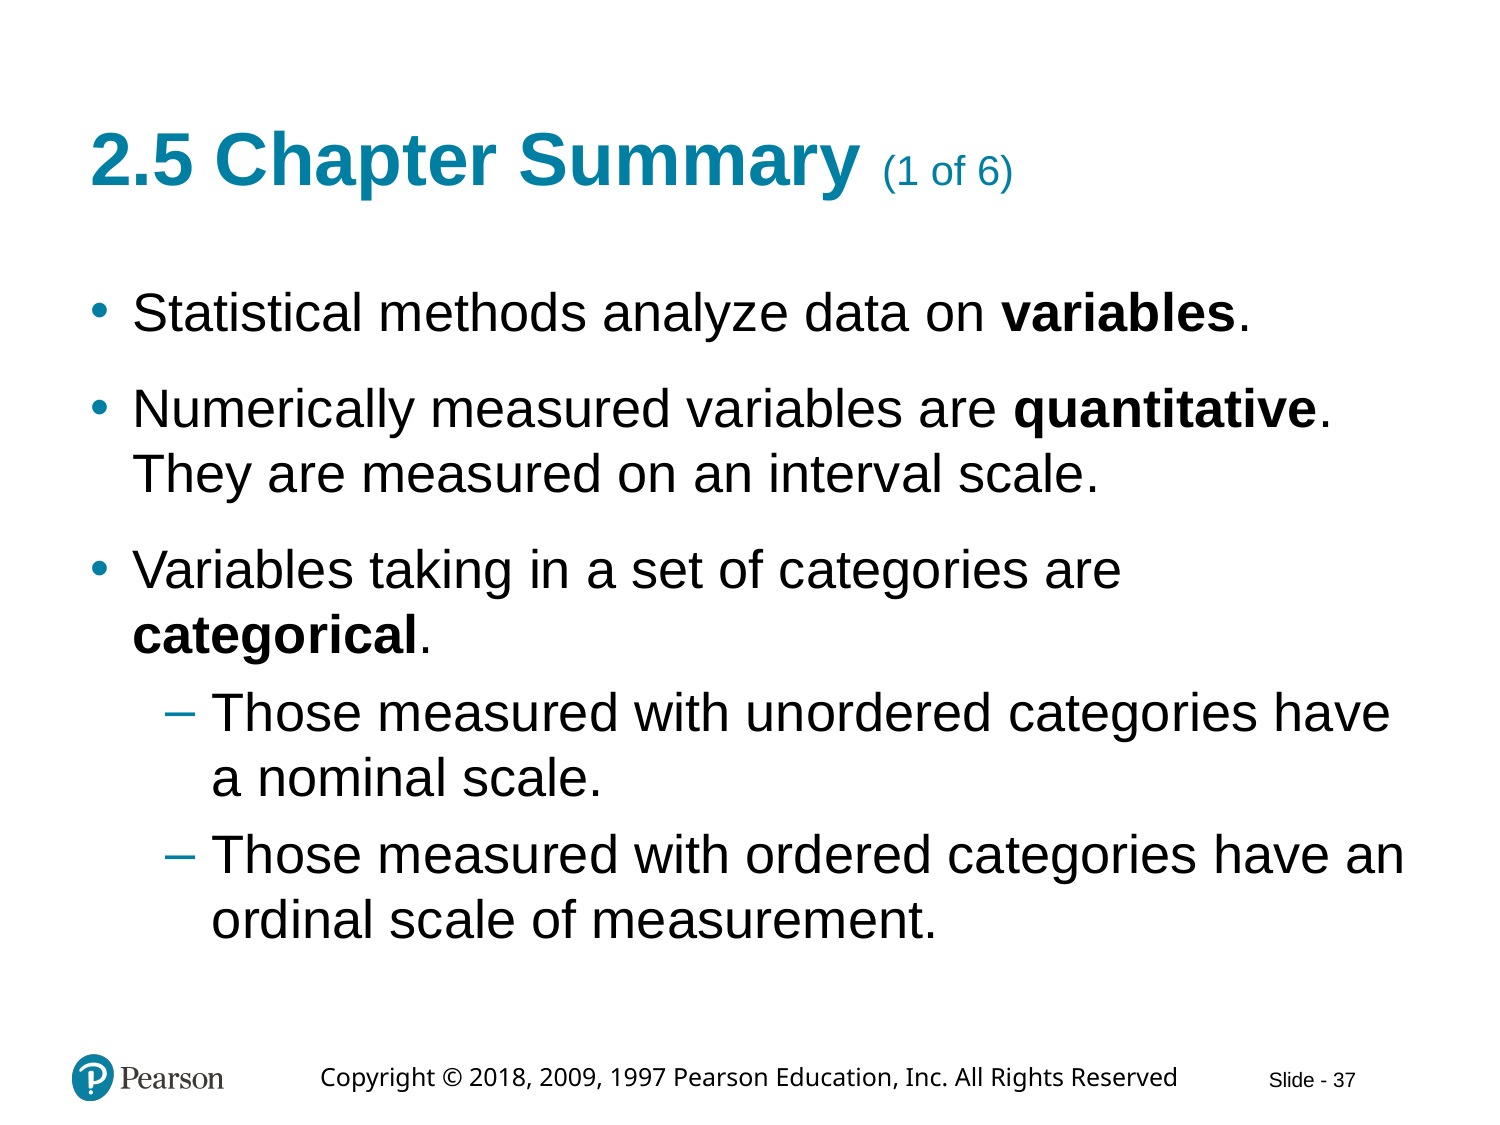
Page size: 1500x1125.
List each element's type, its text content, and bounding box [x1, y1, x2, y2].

picture [98, 1054, 224, 1101]
list Statistical methods analyze data on variables. Numerically measured variables are quantitative. They are measured on an interval scale. Variables taking in a set of categories are categorical. Those measured with unordered categories have a nominal scale. Those measured with ordered categories have an ordinal scale of measurement. [75, 262, 1425, 959]
picture [72, 1087, 83, 1101]
picture [80, 1063, 106, 1088]
title 2.5 Chapter Summary (1 of 6) [75, 35, 1425, 216]
picture [72, 1054, 88, 1070]
